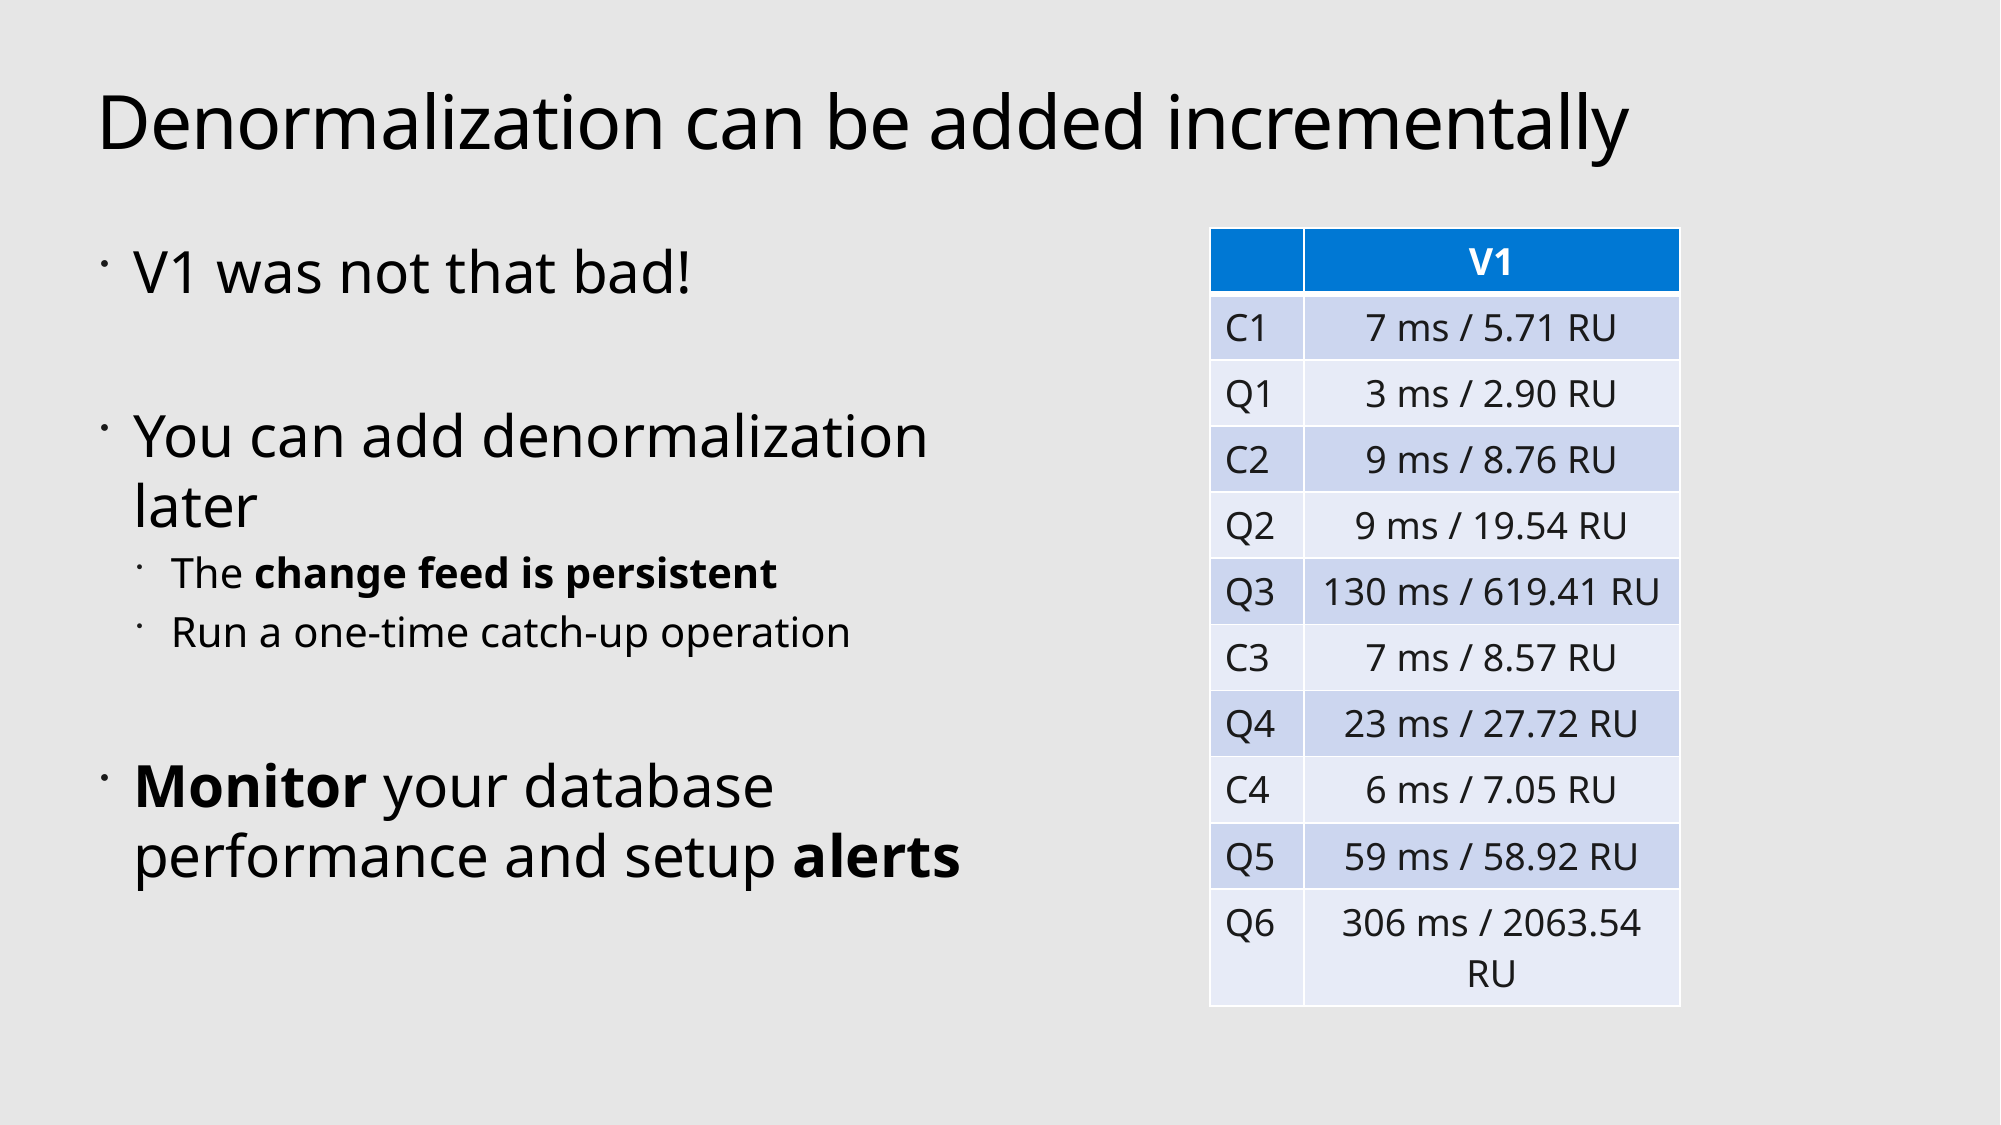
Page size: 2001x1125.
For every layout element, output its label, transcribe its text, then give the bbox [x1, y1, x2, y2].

list V1 was not that bad! You can add denormalization later The change feed is persistent Run a one-time catch-up operation Monitor your database performance and setup alerts [95, 235, 1024, 767]
table_cell C4 [1211, 757, 1303, 822]
table_cell 306 ms / 2063.54 RU [1305, 890, 1679, 1005]
table_cell Q2 [1211, 493, 1303, 557]
table_cell Q4 [1211, 691, 1303, 756]
table_cell 130 ms / 619.41 RU [1305, 559, 1679, 624]
title Denormalization can be added incrementally [96, 75, 1904, 166]
table_cell Q3 [1211, 559, 1303, 624]
table_cell Q5 [1211, 824, 1303, 888]
table_cell 59 ms / 58.92 RU [1305, 824, 1679, 888]
table_cell C1 [1211, 297, 1303, 359]
table_cell 6 ms / 7.05 RU [1305, 757, 1679, 822]
table_cell 7 ms / 5.71 RU [1305, 297, 1679, 359]
table_cell Q6 [1211, 890, 1303, 1005]
table_header [1211, 229, 1303, 291]
table_cell 9 ms / 8.76 RU [1305, 427, 1679, 491]
table_cell C2 [1211, 427, 1303, 491]
table_cell 3 ms / 2.90 RU [1305, 361, 1679, 425]
table_cell C3 [1211, 625, 1303, 690]
table_cell 9 ms / 19.54 RU [1305, 493, 1679, 557]
table_cell 7 ms / 8.57 RU [1305, 625, 1679, 690]
table_cell 23 ms / 27.72 RU [1305, 691, 1679, 756]
table_header V1 [1305, 229, 1679, 291]
table_cell Q1 [1211, 361, 1303, 425]
